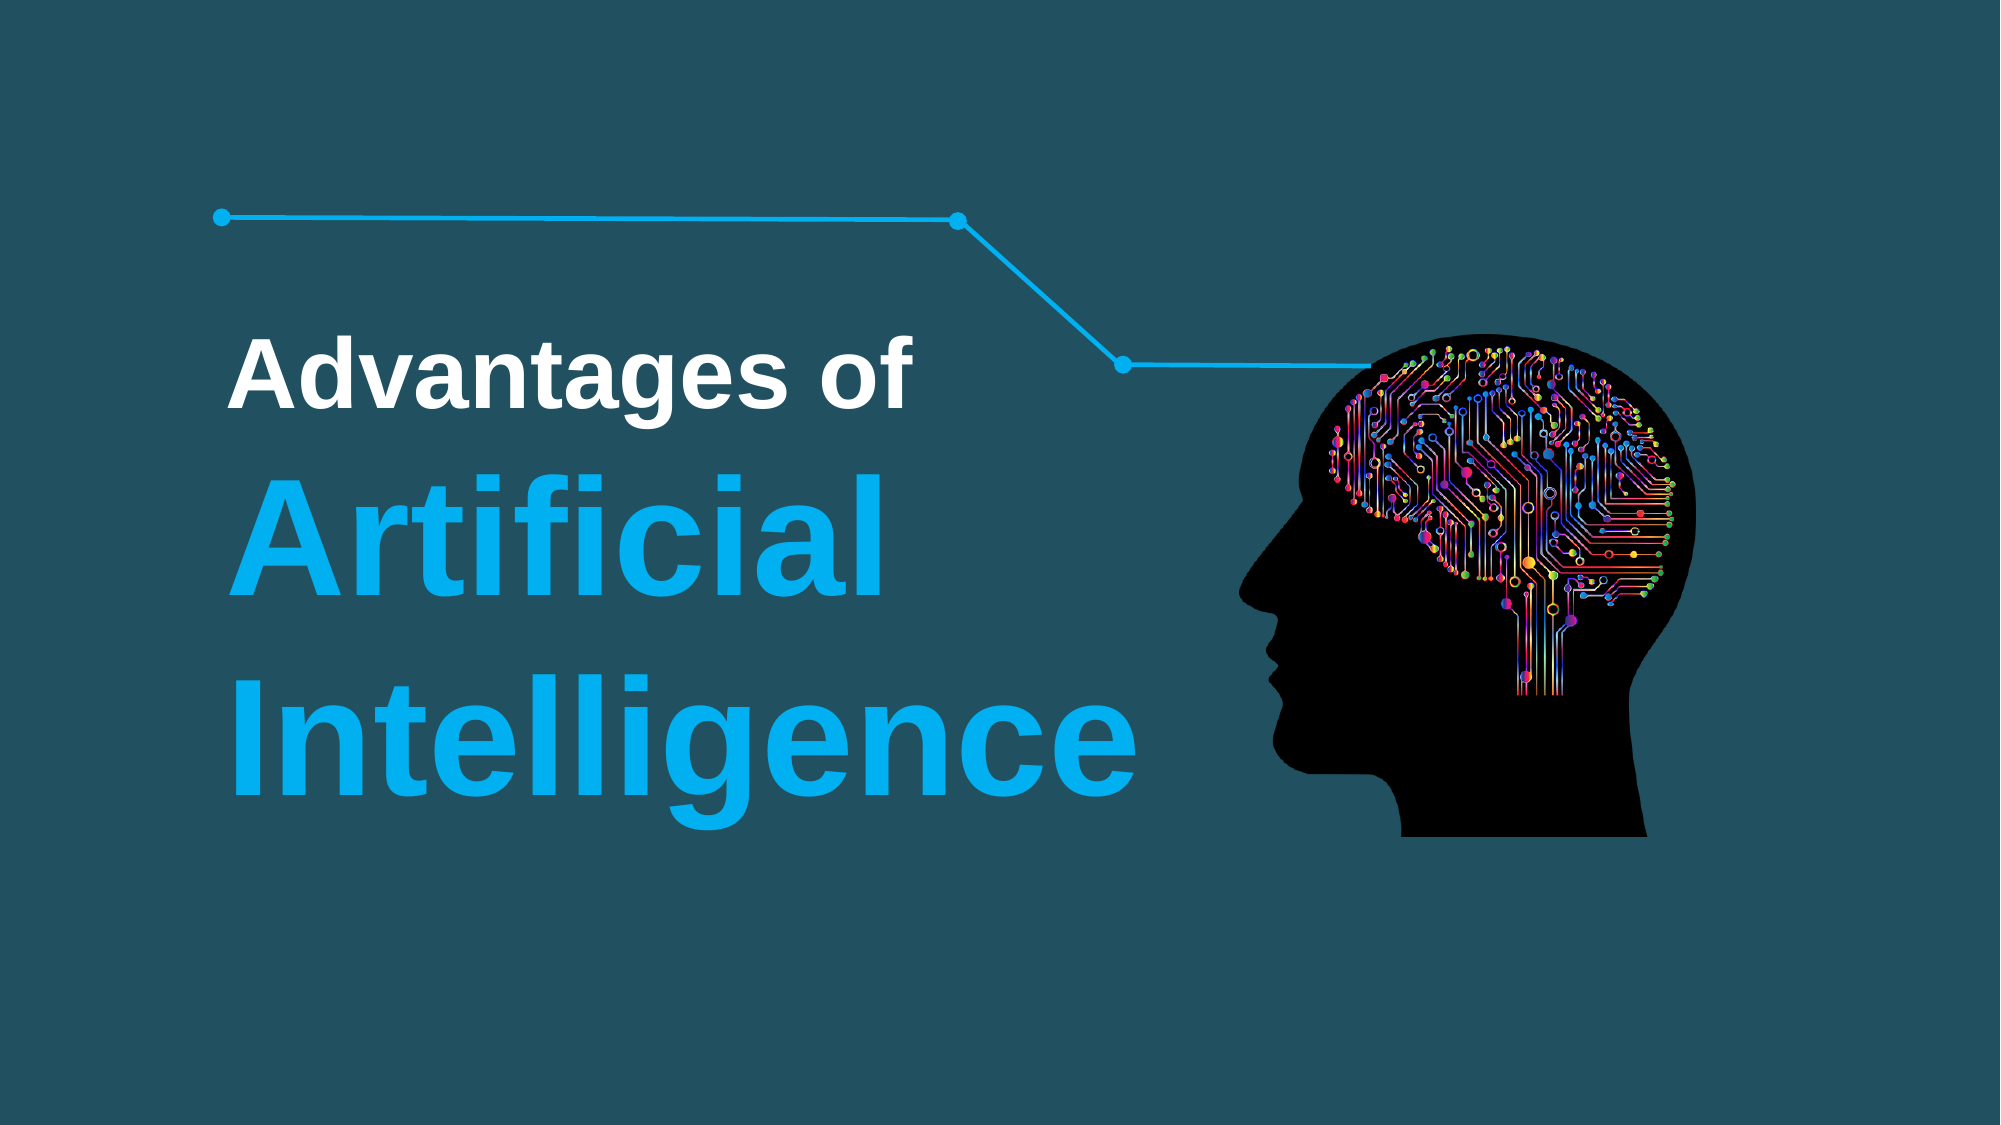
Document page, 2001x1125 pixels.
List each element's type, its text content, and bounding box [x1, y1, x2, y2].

text_box [948, 211, 967, 217]
text_box [211, 207, 232, 228]
text_box [1124, 354, 1133, 364]
text_box [1113, 367, 1133, 375]
picture [1239, 334, 1696, 837]
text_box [956, 217, 1124, 368]
text_box Advantages of Artificial Intelligence [210, 301, 1158, 837]
text_box [947, 220, 956, 231]
